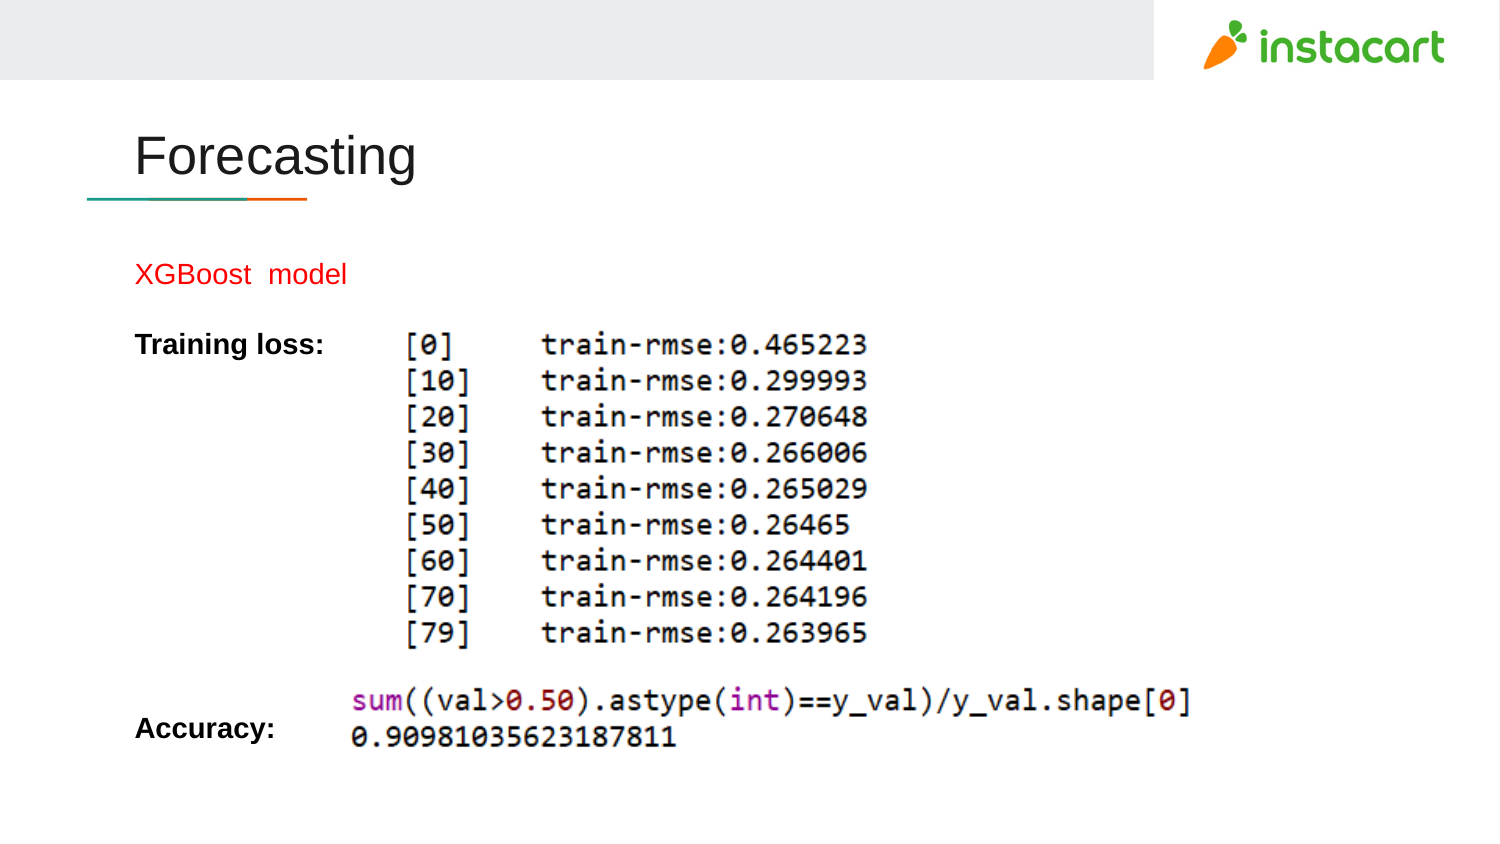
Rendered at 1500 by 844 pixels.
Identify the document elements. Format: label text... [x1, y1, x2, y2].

picture [347, 681, 1199, 755]
title Forecasting [119, 105, 1381, 194]
picture [1154, 0, 1499, 96]
list XGBoost model Training loss: Accuracy: [119, 240, 1381, 712]
picture [408, 324, 885, 657]
